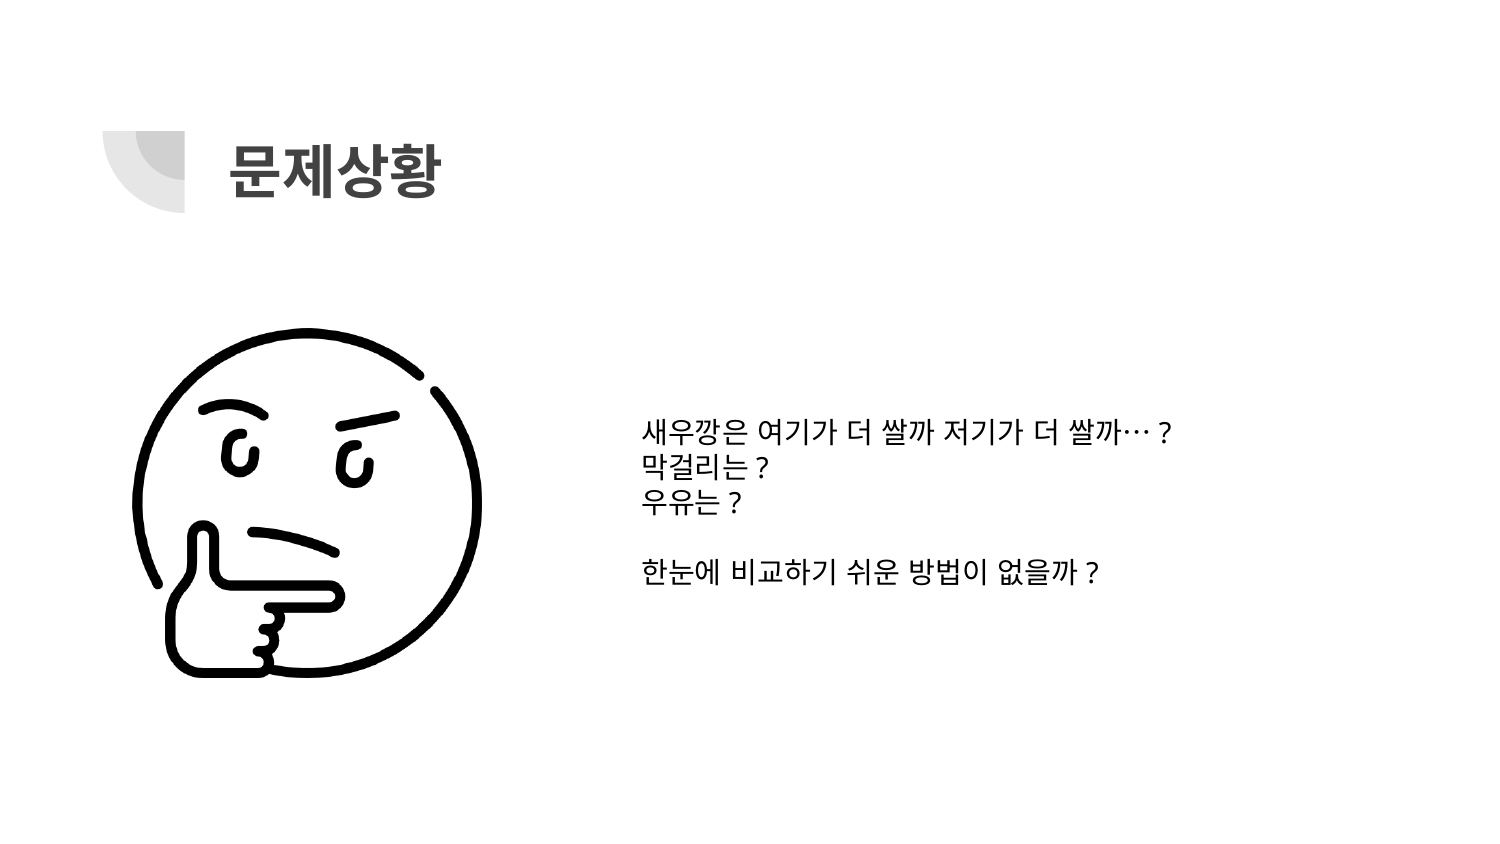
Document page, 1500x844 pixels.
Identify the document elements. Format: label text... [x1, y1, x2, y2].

picture [132, 328, 482, 679]
text_box 새우깡은 여기가 더 쌀까 저기가 더 쌀까…? 막걸리는? 우유는? 한눈에 비교하기 쉬운 방법이 없을까? [625, 399, 1326, 605]
title 문제상황 [213, 98, 1368, 263]
